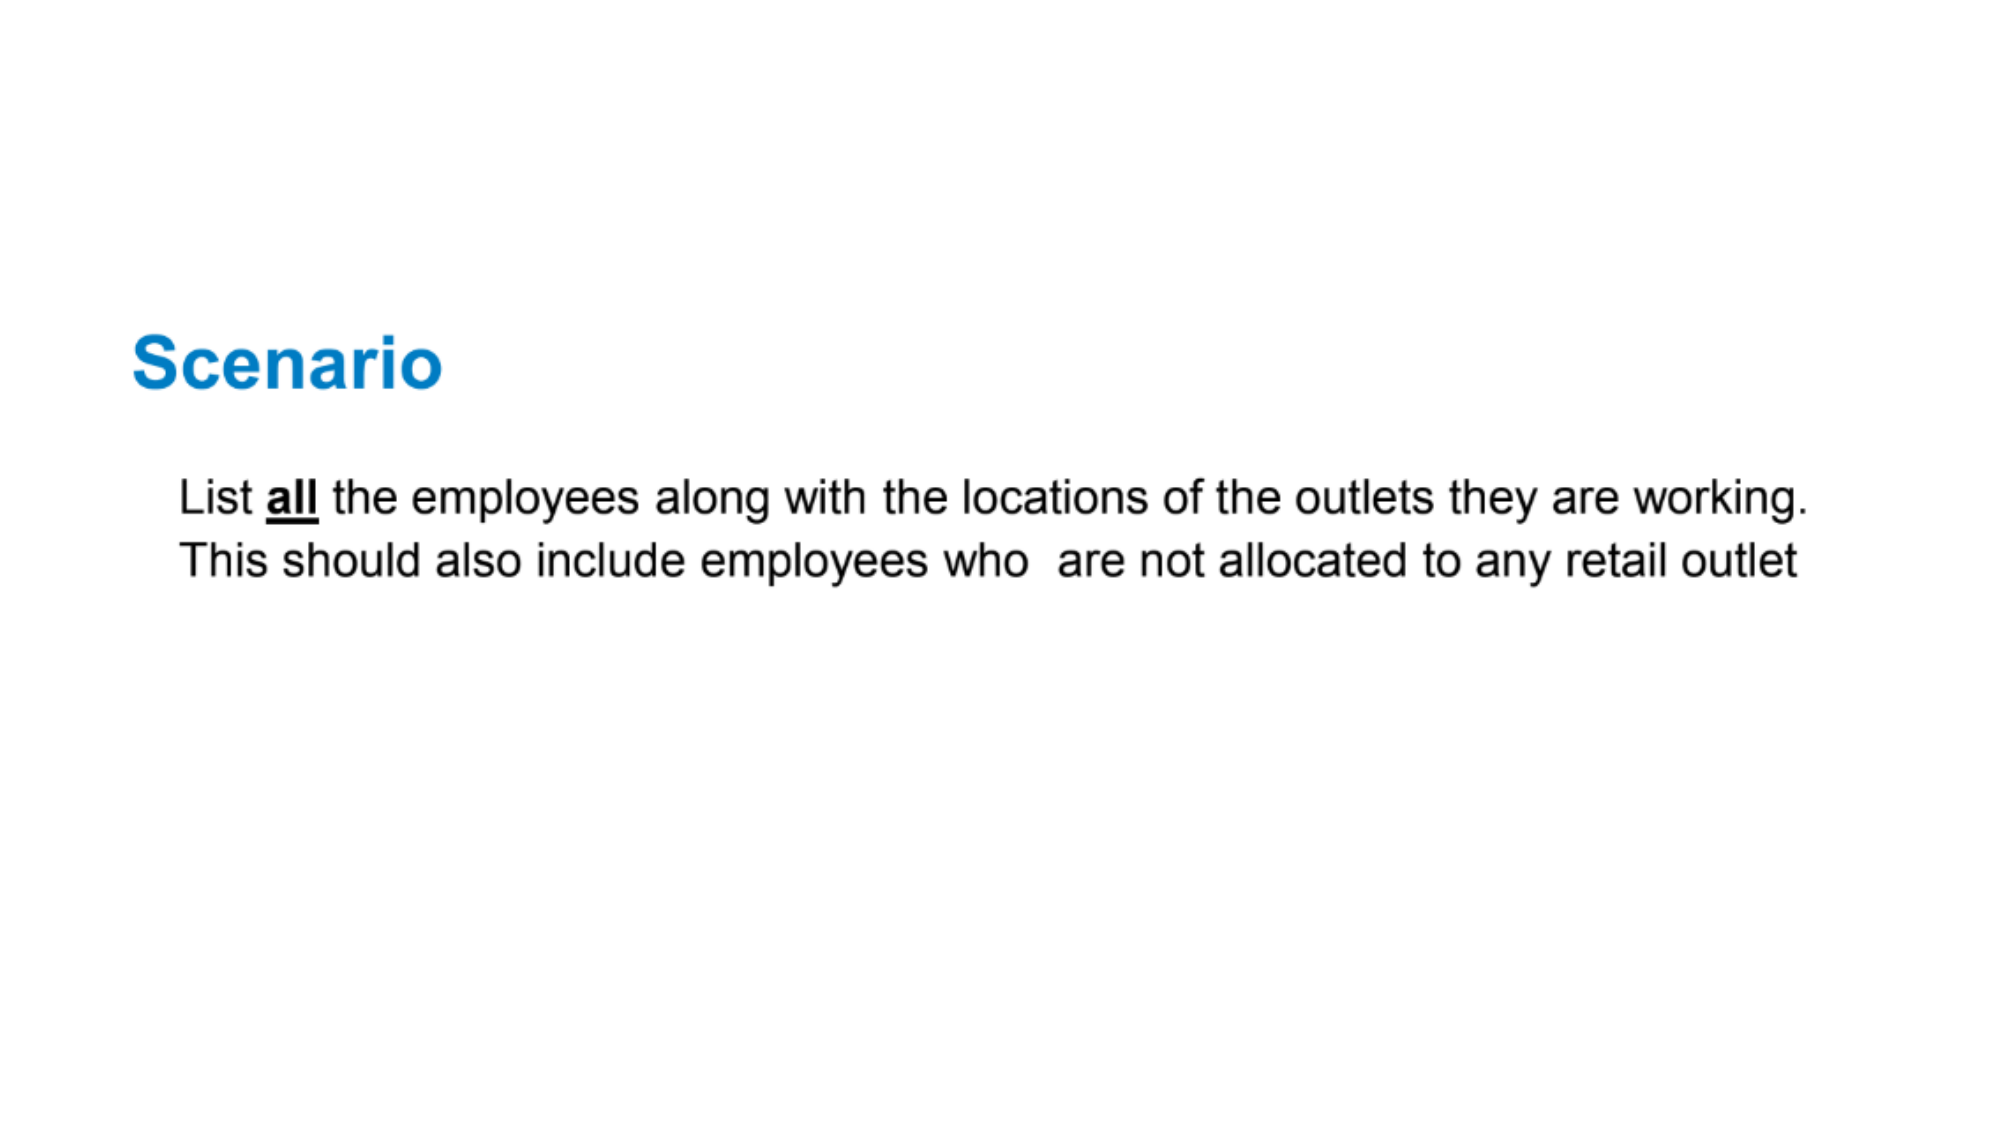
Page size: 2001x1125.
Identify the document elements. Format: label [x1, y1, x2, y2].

picture [96, 306, 1939, 674]
